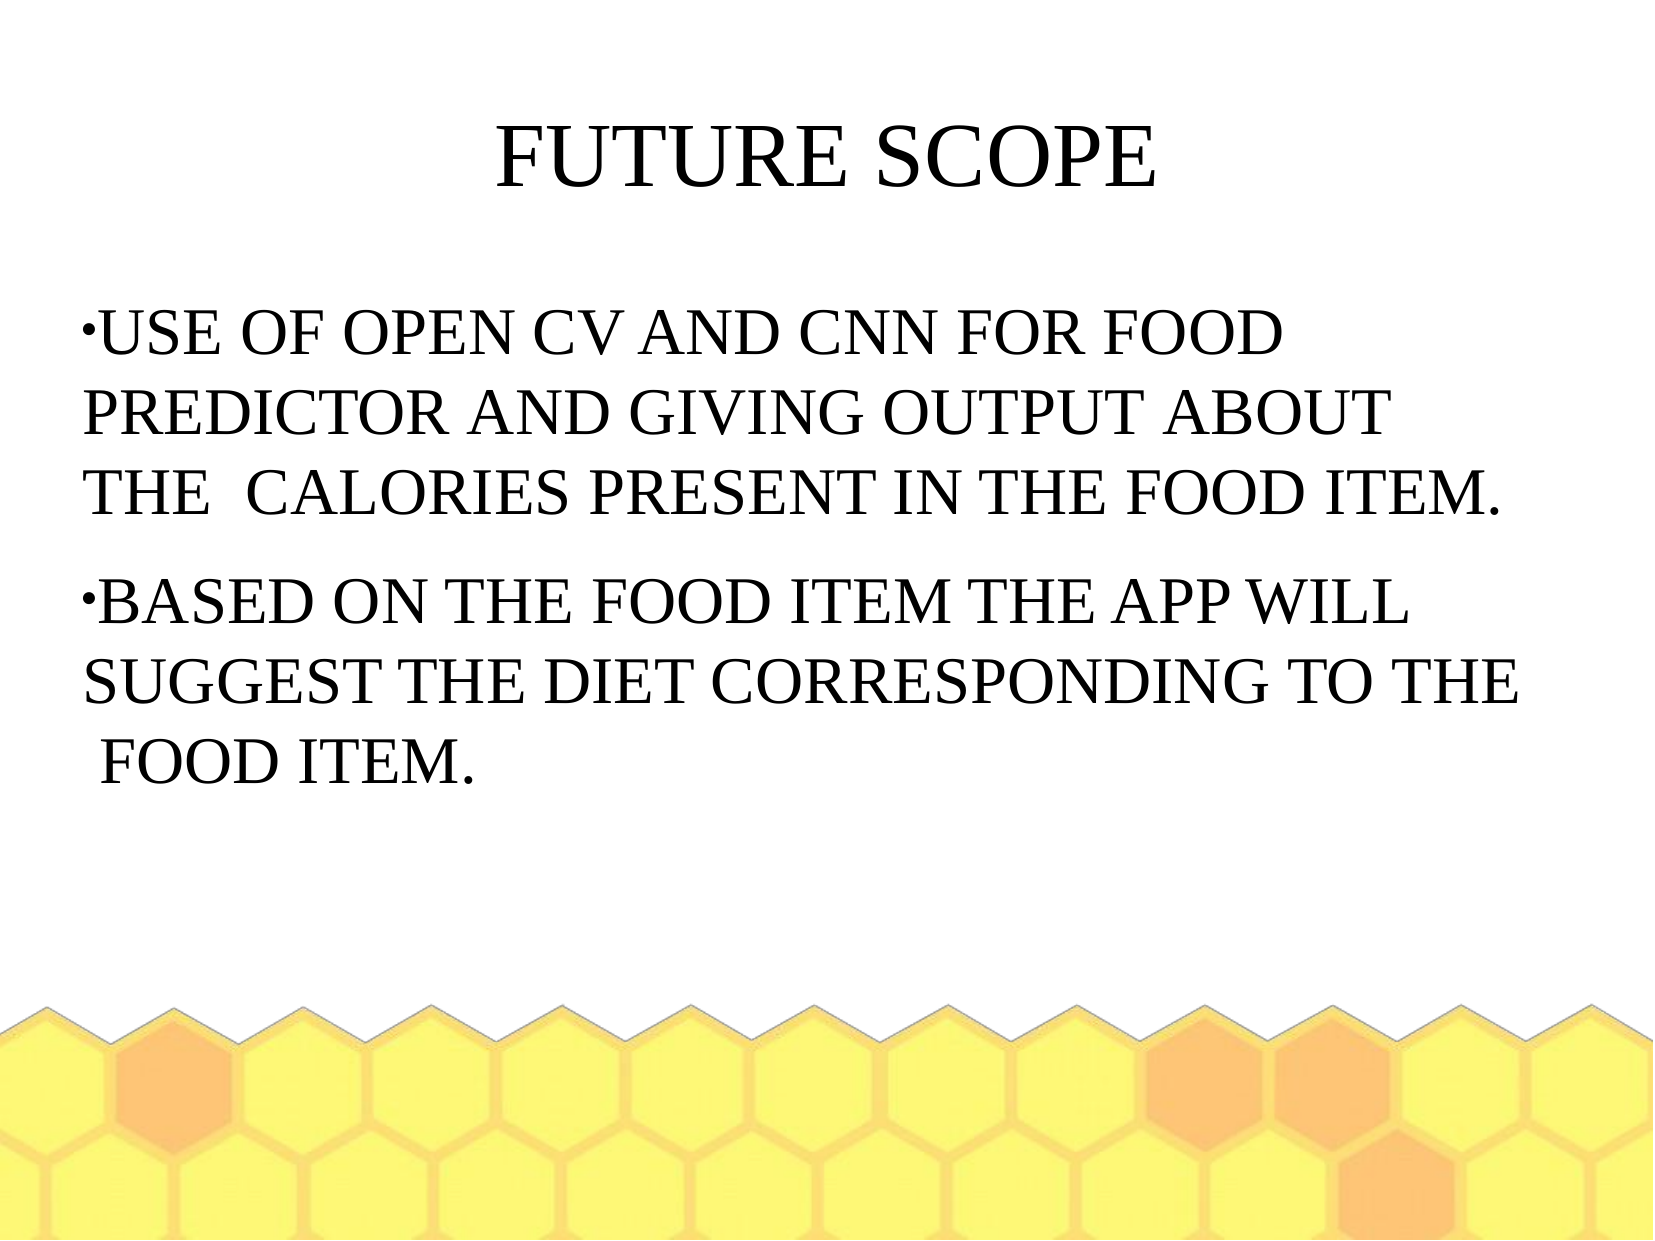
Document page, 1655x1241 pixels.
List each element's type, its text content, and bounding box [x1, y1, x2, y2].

picture [0, 1001, 1653, 1240]
text_box FUTURE SCOPE [492, 92, 1162, 285]
text_box USE OF OPEN CV AND CNN FOR FOOD PREDICTOR AND GIVING OUTPUT ABOUT THE CALORIES PRESENT IN THE FOOD ITEM. BASED ON THE FOOD ITEM THE APP WILL SUGGEST THE DIET CORRESPONDING TO THE FOOD ITEM. [80, 285, 1530, 797]
